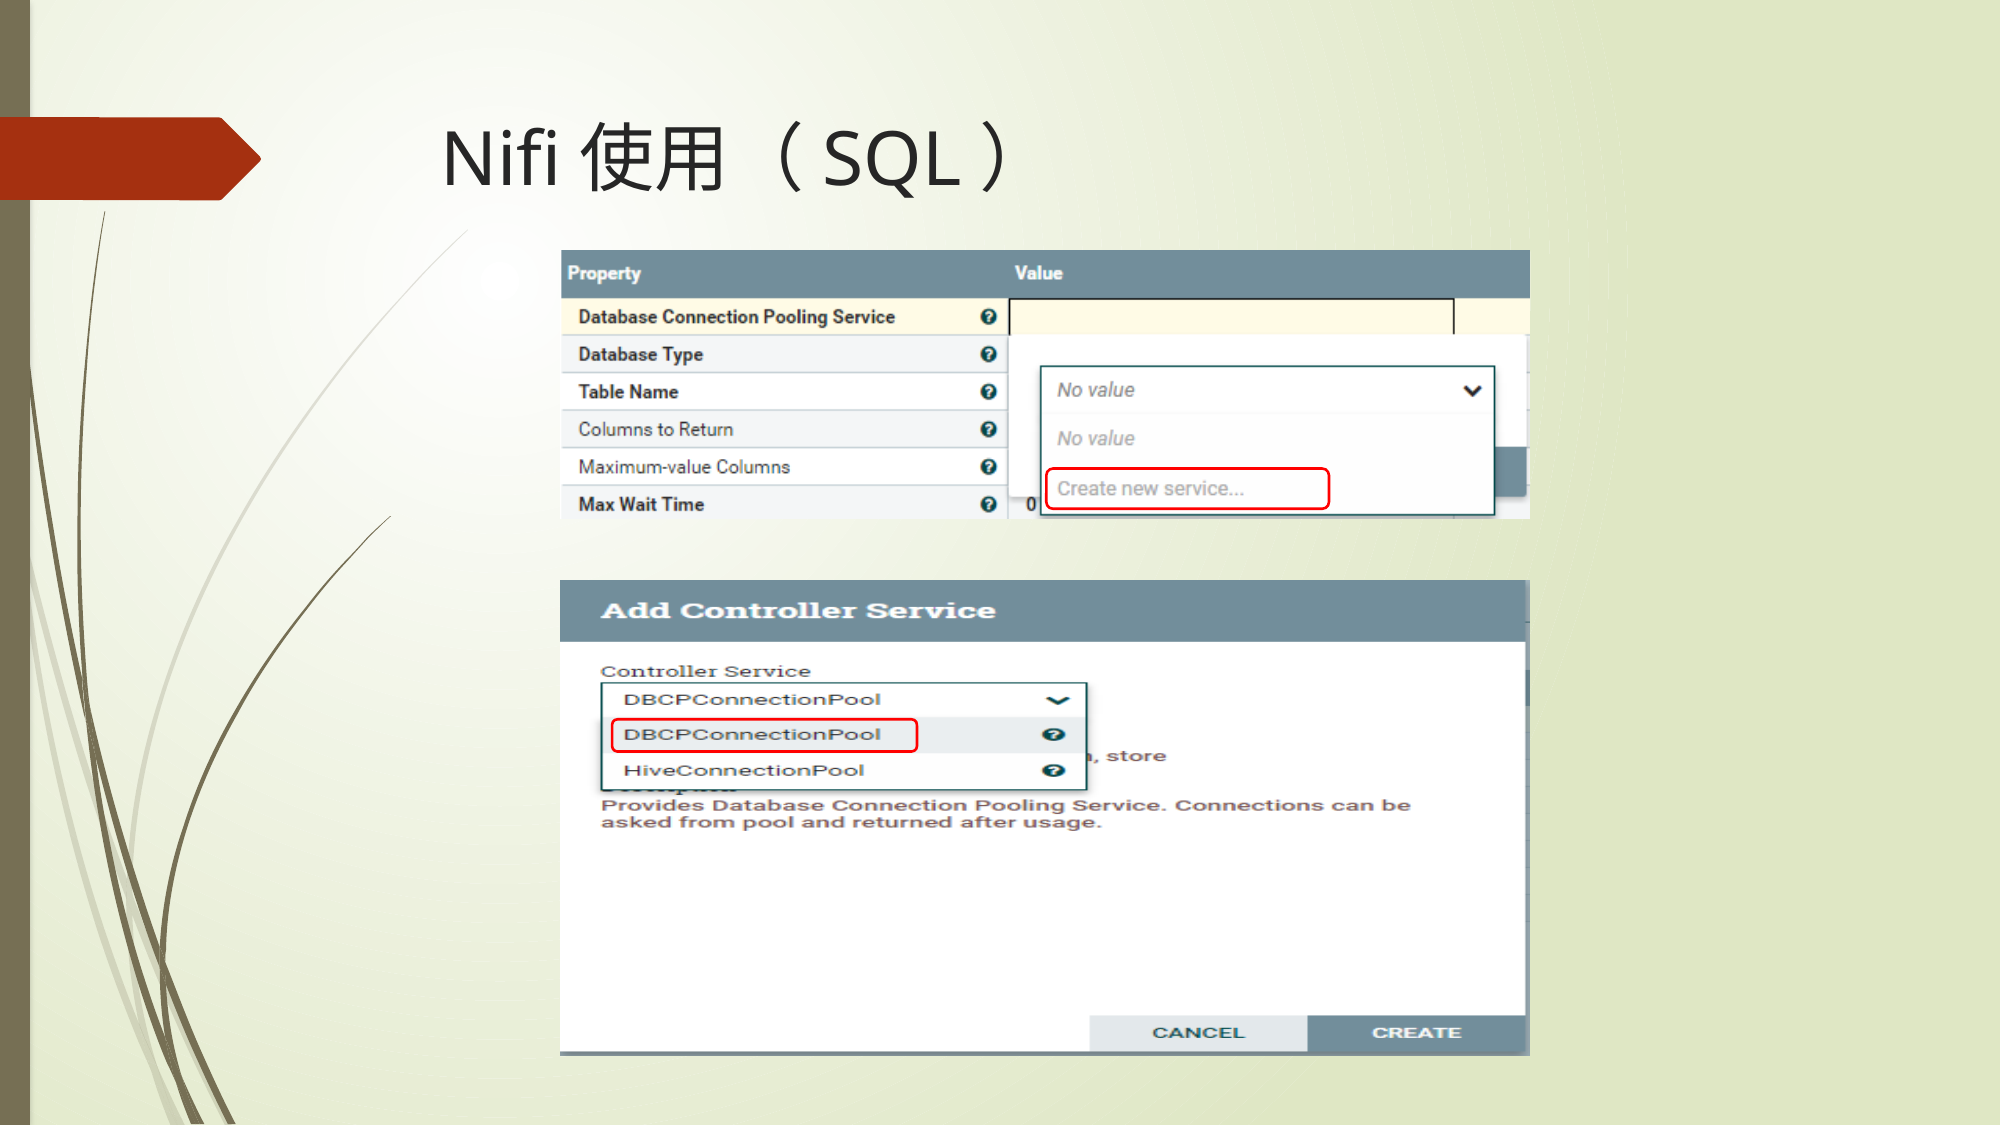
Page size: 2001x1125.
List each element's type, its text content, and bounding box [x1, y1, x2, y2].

picture [560, 580, 1530, 1056]
title Nifi使用（SQL） [425, 102, 1888, 313]
picture [560, 250, 1530, 520]
